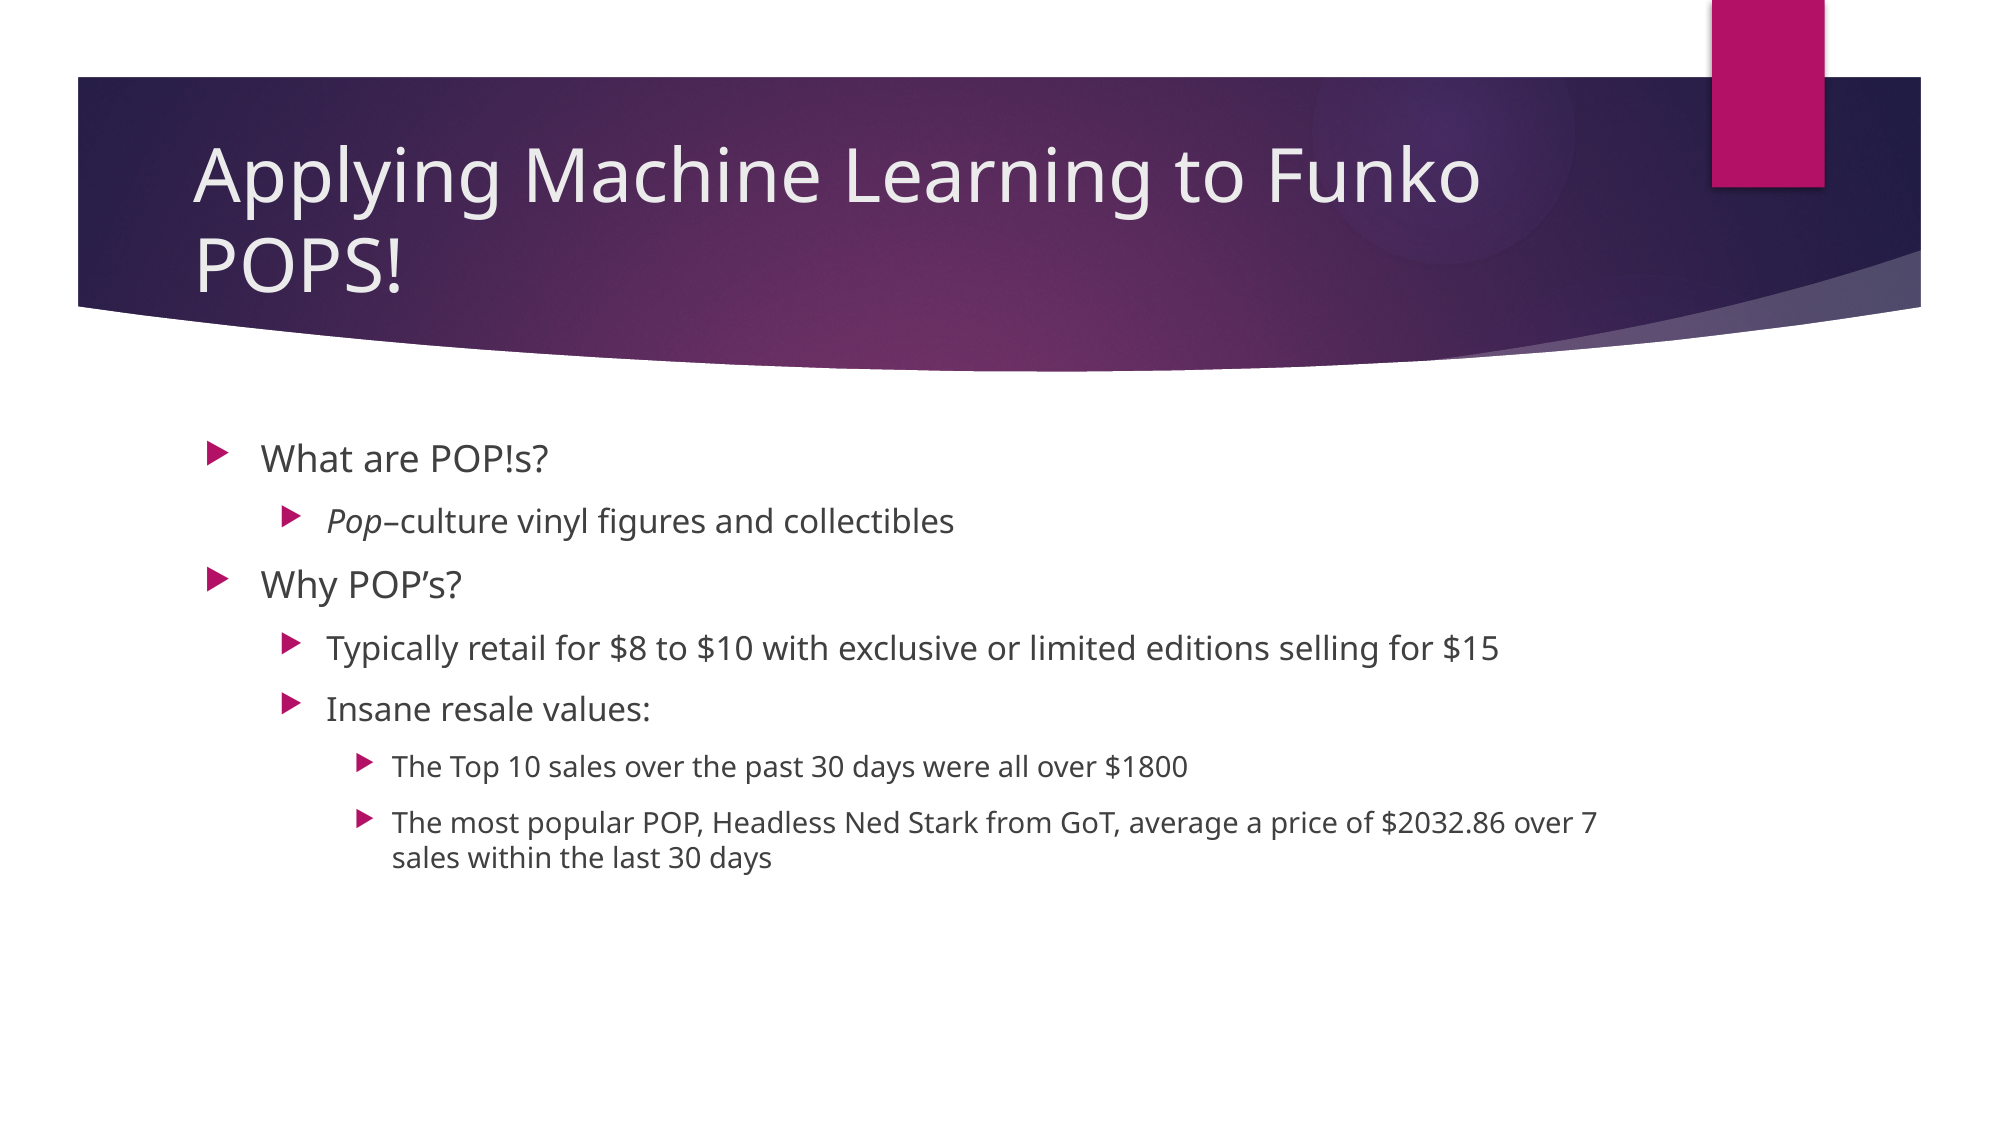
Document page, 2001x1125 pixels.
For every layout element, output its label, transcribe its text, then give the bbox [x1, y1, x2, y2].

title Applying Machine Learning to Funko POPS! [178, 159, 1655, 276]
list What are POP!s? Pop–culture vinyl figures and collectibles Why POP’s? Typically retail for $8 to $10 with exclusive or limited editions selling for $15 Insane resale values: The Top 10 sales over the past 30 days were all over $1800 The most popular POP, Headless Ned Stark from GoT, average a price of $2032.86 over 7 sales within the last 30 days [189, 427, 1638, 988]
